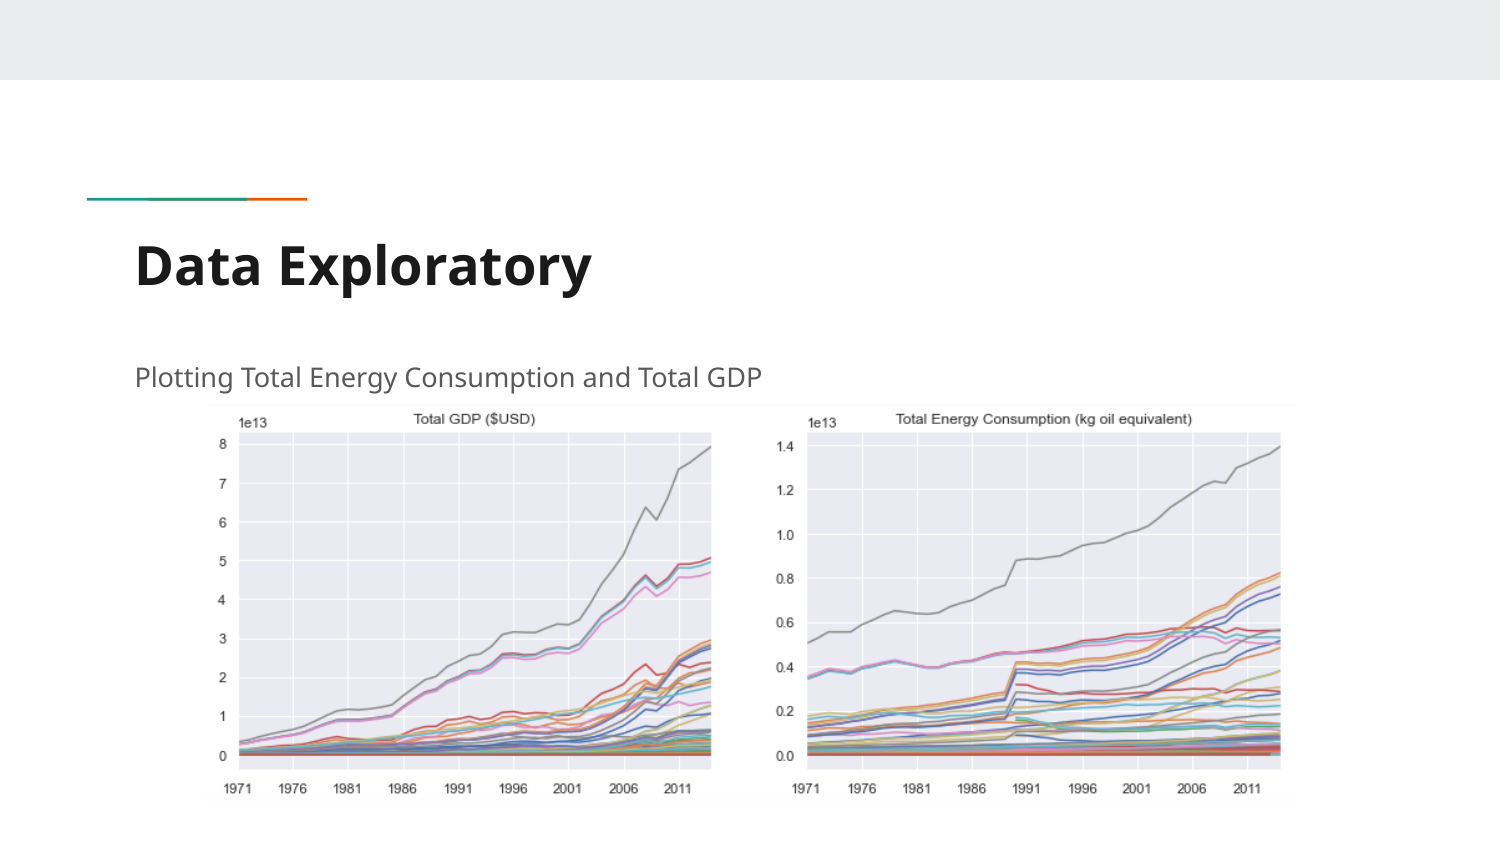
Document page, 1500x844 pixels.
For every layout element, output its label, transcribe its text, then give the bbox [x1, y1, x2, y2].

list Plotting Total Energy Consumption and Total GDP [119, 341, 1381, 712]
picture [203, 404, 1298, 802]
title Data Exploratory [119, 216, 1381, 305]
